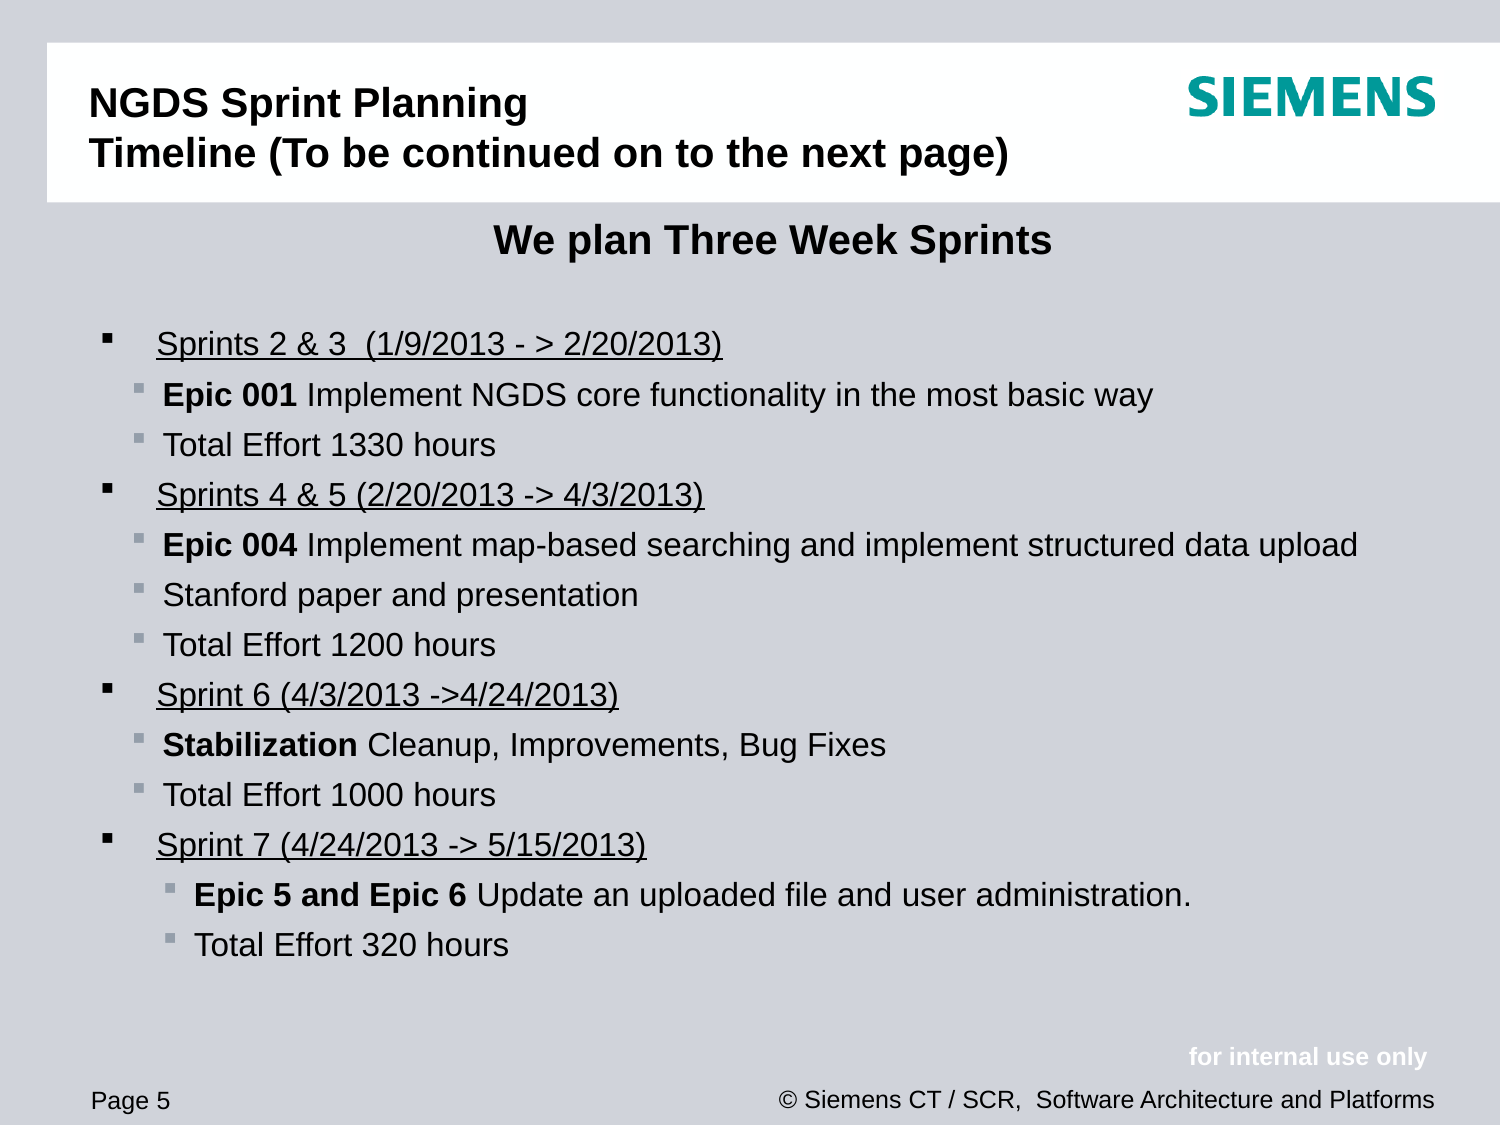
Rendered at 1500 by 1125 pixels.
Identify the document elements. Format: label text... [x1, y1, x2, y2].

picture [1181, 69, 1444, 123]
list We plan Three Week Sprints Sprints 2 & 3 (1/9/2013 - > 2/20/2013) Epic 001 Implement NGDS core functionality in the most basic way Total Effort 1330 hours Sprints 4 & 5 (2/20/2013 -> 4/3/2013) Epic 004 Implement map-based searching and implement structured data upload Stanford paper and presentation Total Effort 1200 hours Sprint 6 (4/3/2013 ->4/24/2013) Stabilization Cleanup, Improvements, Bug Fixes Total Effort 1000 hours Sprint 7 (4/24/2013 -> 5/15/2013) Epic 5 and Epic 6 Update an uploaded file and user administration. Total Effort 320 hours [99, 212, 1447, 1063]
title NGDS Sprint Planning Timeline (To be continued on to the next page) [88, 42, 1097, 177]
